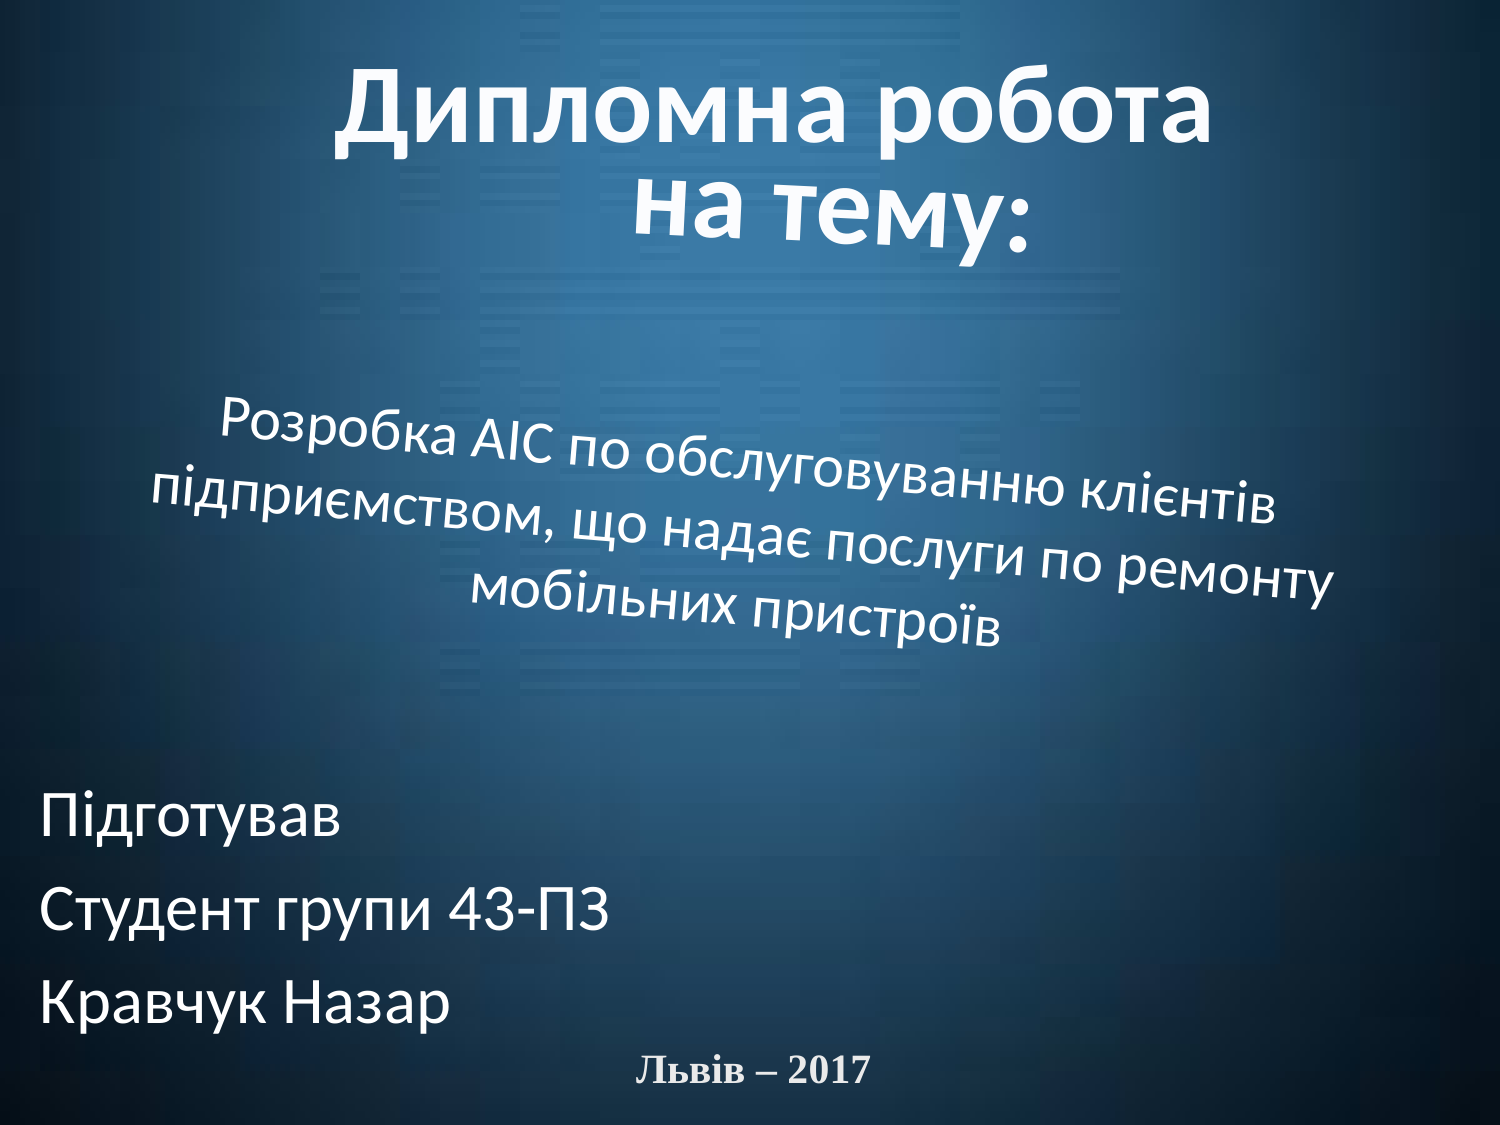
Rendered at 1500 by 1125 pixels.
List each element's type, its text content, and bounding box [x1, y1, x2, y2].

text_box Львів – 2017 [621, 1034, 887, 1100]
subtitle Підготував Студент групи 43-ПЗ Кравчук Назар [24, 762, 688, 1050]
title Розробка АІС по обслуговуванню клієнтів підприємством, що надає послуги по ремонту мобільних пристроїв [8, 351, 1478, 707]
text_box на тему: [588, 111, 1080, 286]
picture [0, 0, 1500, 1125]
text_box Дипломна робота [319, 22, 1231, 173]
